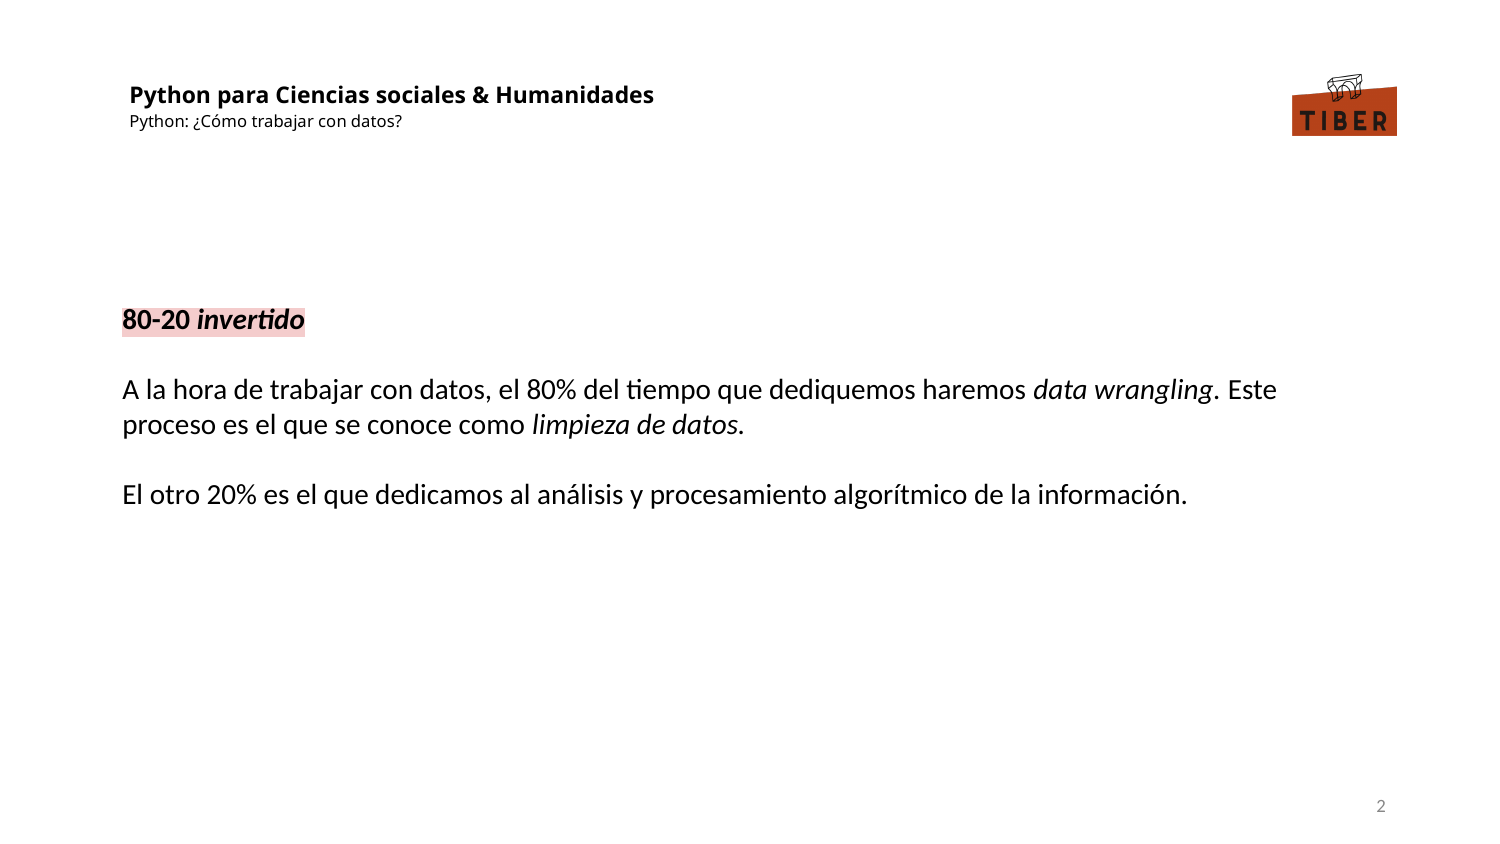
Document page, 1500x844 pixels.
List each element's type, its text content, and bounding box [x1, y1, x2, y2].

text_box Python para Ciencias sociales & Humanidades Python: ¿Cómo trabajar con datos? [118, 65, 1423, 189]
slide_number ‹#› [1059, 782, 1397, 827]
picture [1292, 71, 1398, 136]
text_box 80-20 invertido A la hora de trabajar con datos, el 80% del tiempo que dediquemos haremos data wrangling. Este proceso es el que se conoce como limpieza de datos. El otro 20% es el que dedicamos al análisis y procesamiento algorítmico de la información. [107, 285, 1363, 546]
